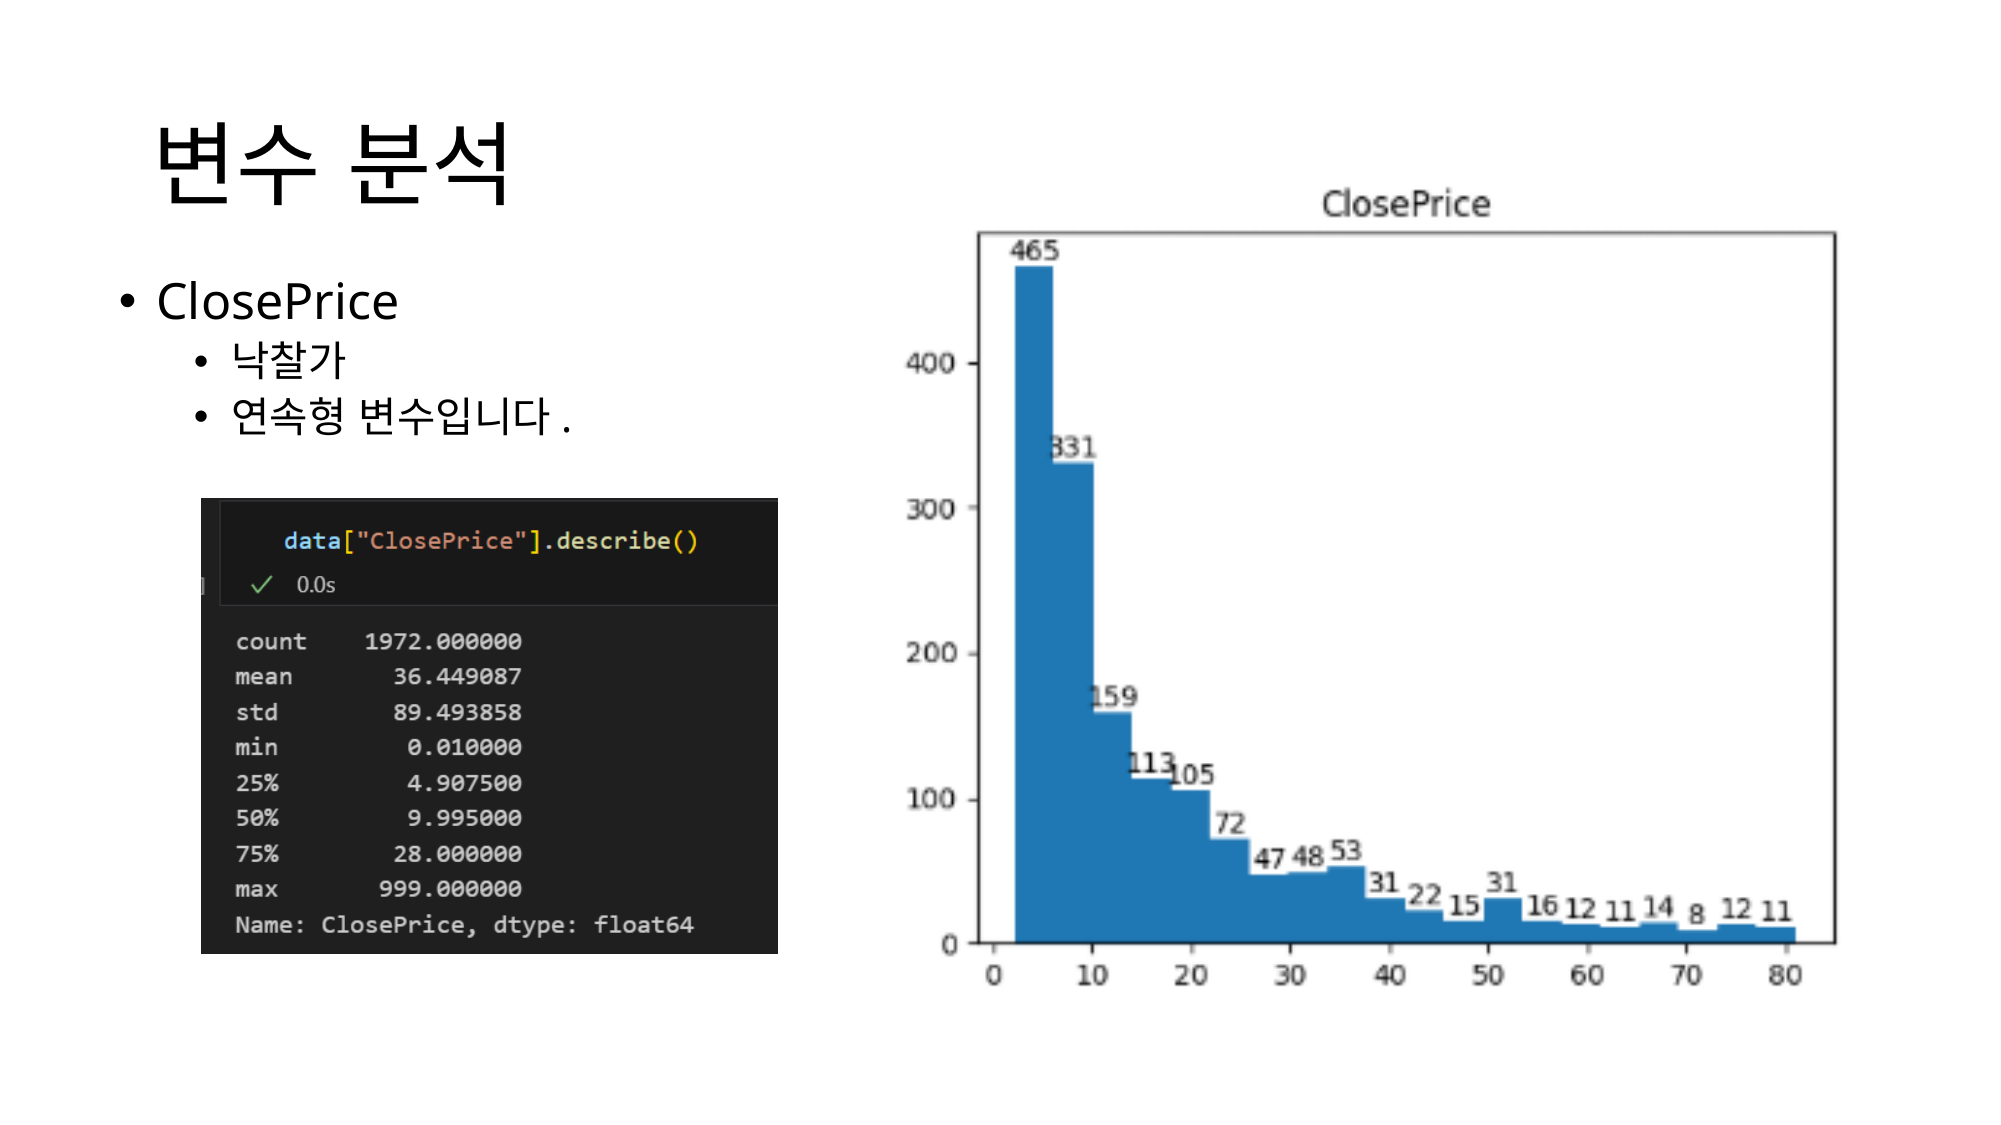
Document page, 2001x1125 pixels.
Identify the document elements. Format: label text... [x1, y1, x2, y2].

title 변수 분석 [137, 59, 1863, 269]
picture [200, 498, 778, 954]
picture [885, 168, 1885, 1028]
text_box ClosePrice 낙찰가 연속형 변수입니다. [28, 269, 2000, 1125]
